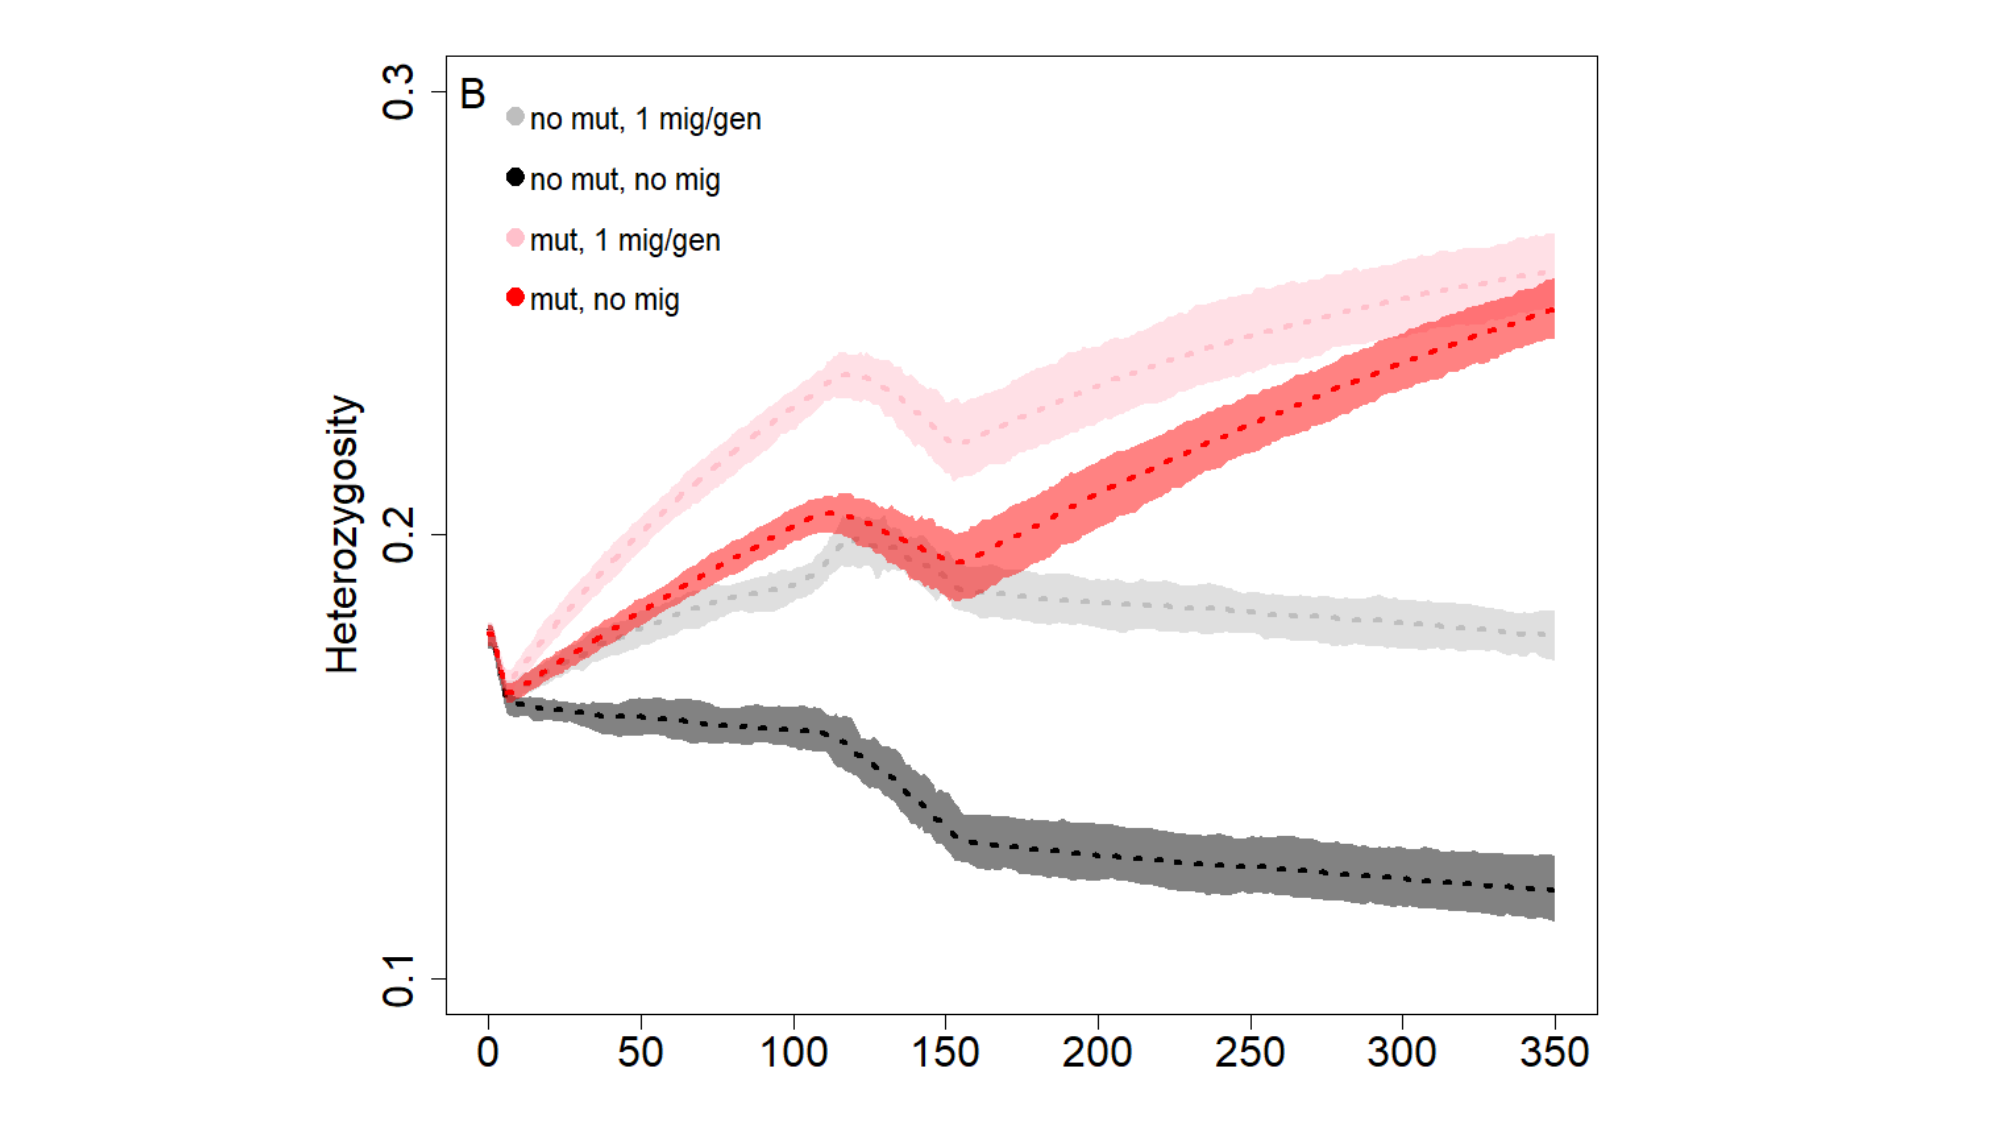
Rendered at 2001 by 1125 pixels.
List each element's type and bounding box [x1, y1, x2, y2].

picture [276, 0, 1655, 1072]
